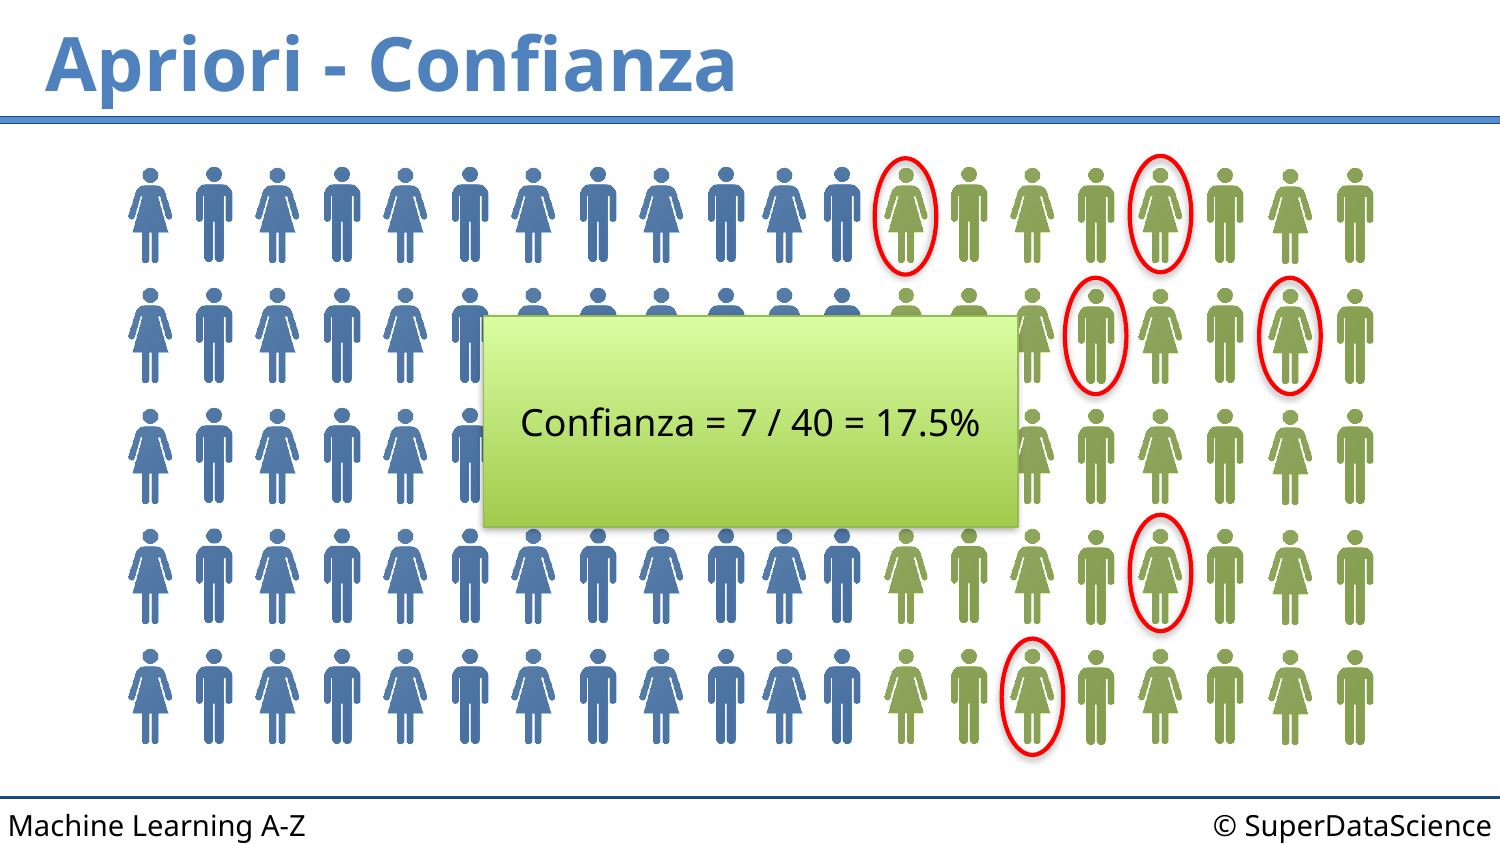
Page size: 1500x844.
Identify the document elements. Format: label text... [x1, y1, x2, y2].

picture [1135, 525, 1186, 626]
picture [125, 645, 176, 746]
picture [822, 528, 863, 626]
picture [1076, 527, 1116, 627]
picture [380, 525, 431, 626]
picture [380, 645, 431, 746]
picture [1019, 405, 1058, 506]
picture [1334, 647, 1375, 747]
picture [706, 646, 746, 746]
picture [322, 405, 362, 506]
picture [1076, 406, 1116, 507]
picture [194, 525, 234, 626]
picture [636, 528, 687, 626]
picture [759, 528, 810, 626]
picture [578, 646, 618, 746]
picture [322, 525, 362, 626]
picture [1265, 646, 1315, 747]
picture [450, 285, 490, 385]
picture [706, 528, 746, 626]
text_box [1064, 303, 1070, 369]
picture [1076, 647, 1116, 747]
picture [450, 646, 490, 746]
picture [1135, 285, 1186, 386]
picture [1007, 284, 1058, 385]
picture [508, 284, 559, 315]
picture [822, 285, 863, 315]
picture [949, 285, 989, 315]
picture [380, 405, 431, 506]
picture [759, 284, 810, 315]
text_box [483, 315, 1019, 528]
picture [322, 164, 362, 264]
picture [880, 284, 931, 315]
picture [125, 405, 176, 506]
picture [1334, 165, 1375, 265]
text_box [1277, 277, 1303, 283]
text_box [1020, 638, 1045, 643]
picture [125, 284, 176, 385]
text_box [1080, 277, 1111, 285]
picture [706, 164, 746, 264]
picture [1205, 165, 1245, 265]
picture [450, 405, 483, 506]
picture [252, 405, 302, 506]
picture [1135, 646, 1186, 746]
picture [1265, 285, 1315, 386]
picture [1076, 165, 1116, 265]
picture [322, 285, 362, 385]
picture [949, 646, 989, 746]
picture [125, 525, 176, 626]
picture [949, 164, 989, 264]
picture [380, 284, 431, 385]
picture [450, 525, 490, 626]
picture [880, 528, 931, 626]
picture [880, 645, 931, 746]
picture [1265, 526, 1315, 627]
picture [636, 164, 687, 265]
picture [1007, 525, 1058, 626]
text_box [1120, 300, 1127, 372]
picture [252, 645, 302, 746]
picture [1205, 646, 1245, 746]
picture [1334, 286, 1375, 386]
picture [450, 164, 490, 264]
picture [759, 645, 810, 746]
picture [1076, 286, 1116, 386]
picture [880, 164, 931, 265]
picture [1205, 285, 1245, 386]
picture [1205, 406, 1245, 506]
picture [949, 528, 989, 626]
picture [822, 646, 863, 746]
picture [1205, 526, 1245, 626]
picture [1265, 406, 1315, 507]
picture [194, 285, 234, 385]
picture [1007, 645, 1058, 746]
picture [125, 164, 176, 265]
picture [252, 164, 302, 265]
picture [194, 646, 234, 746]
picture [822, 164, 863, 264]
text_box [1144, 515, 1177, 524]
picture [1135, 405, 1186, 506]
picture [706, 285, 746, 315]
picture [1007, 164, 1058, 265]
picture [508, 645, 559, 746]
picture [578, 285, 618, 315]
picture [252, 525, 302, 626]
picture [380, 164, 431, 265]
picture [252, 284, 302, 385]
picture [578, 528, 618, 626]
picture [759, 164, 810, 265]
picture [508, 164, 559, 265]
picture [194, 405, 234, 506]
picture [508, 528, 559, 626]
title Apriori - Confianza [36, 0, 1463, 123]
picture [1265, 165, 1315, 265]
text_box [1146, 155, 1175, 162]
picture [636, 645, 687, 746]
picture [578, 164, 618, 264]
picture [322, 646, 362, 746]
picture [194, 164, 234, 264]
picture [1334, 527, 1375, 627]
text_box [894, 158, 917, 162]
picture [1135, 164, 1186, 265]
picture [1334, 406, 1375, 507]
picture [636, 284, 687, 315]
